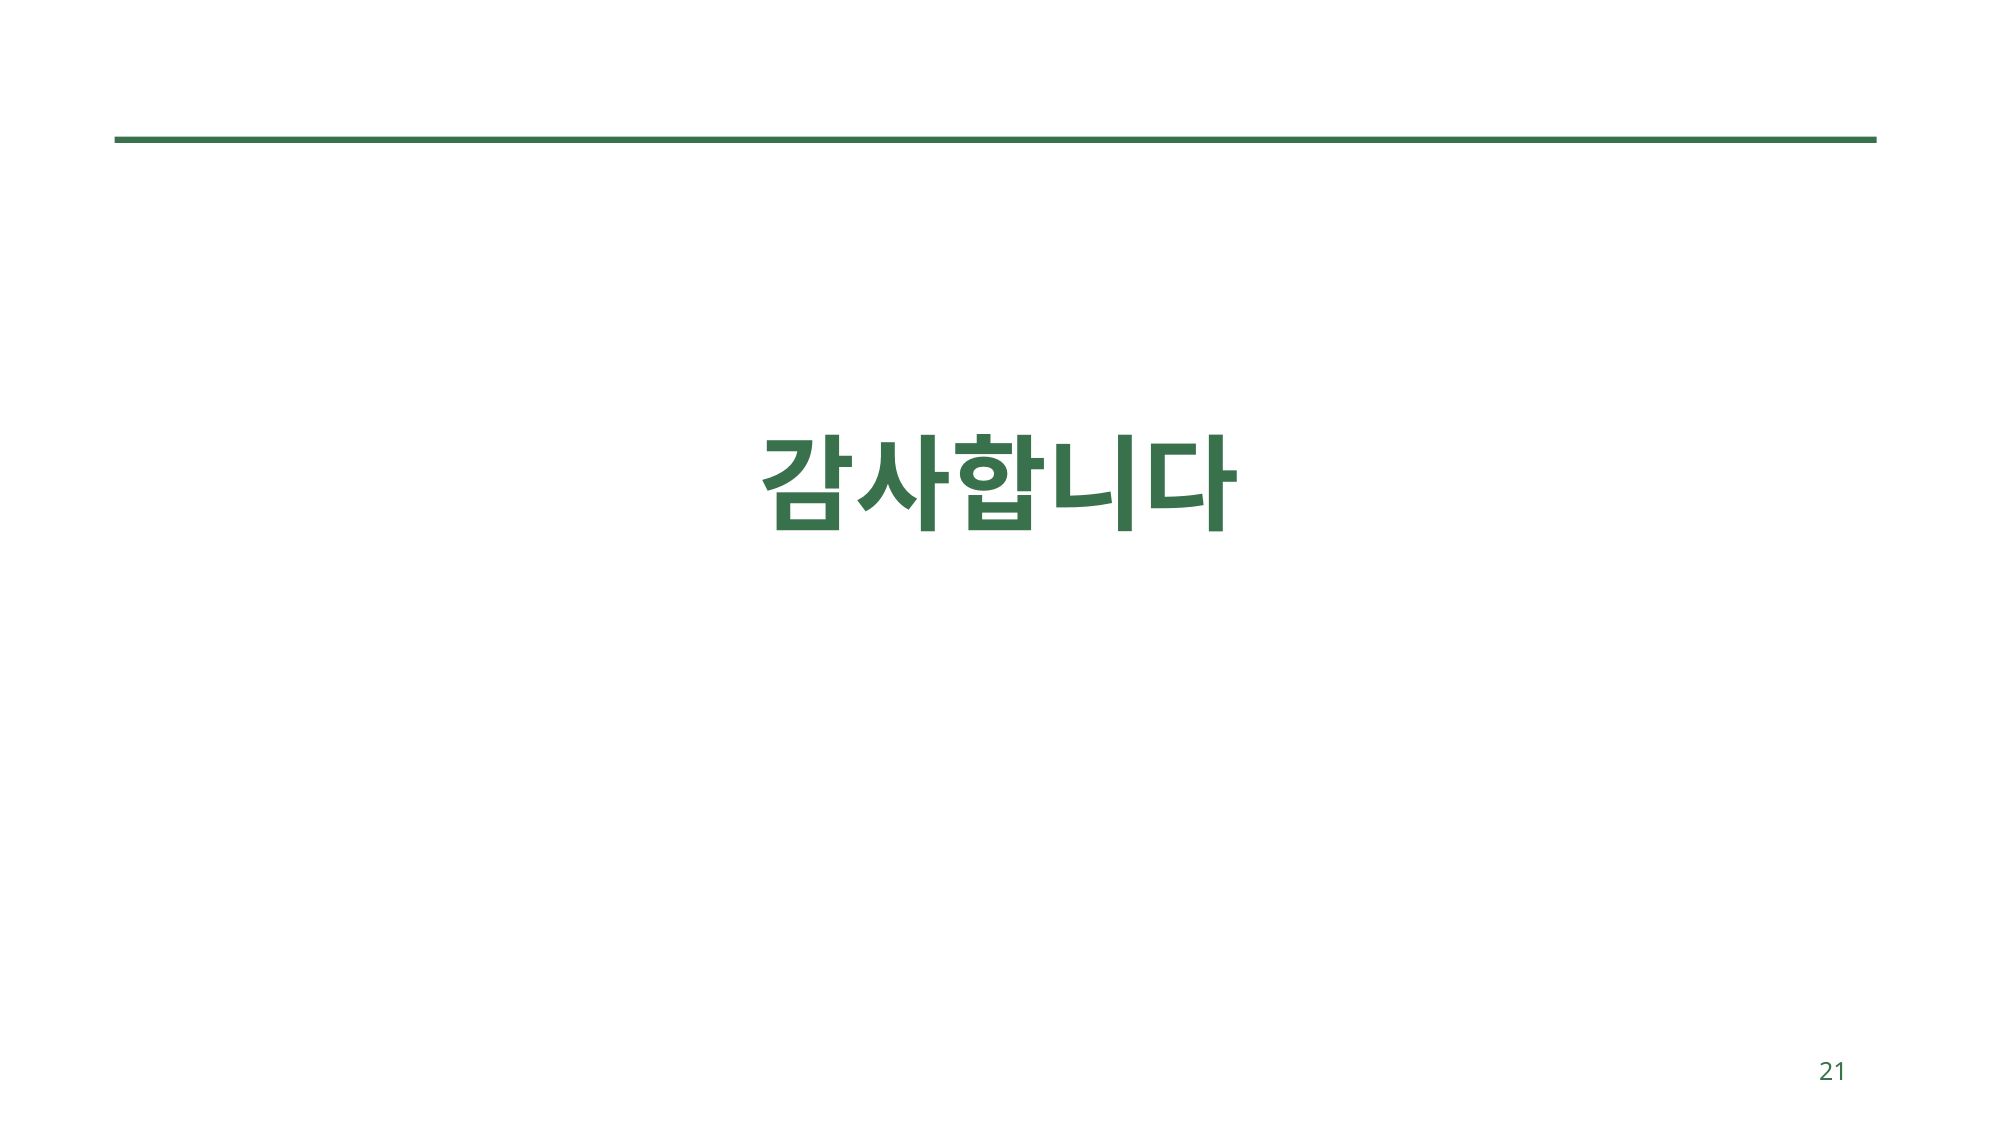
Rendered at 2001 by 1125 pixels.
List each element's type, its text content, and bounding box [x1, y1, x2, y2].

slide_number 21 [1412, 1042, 1863, 1103]
text_box 감사합니다 [119, 410, 1882, 551]
